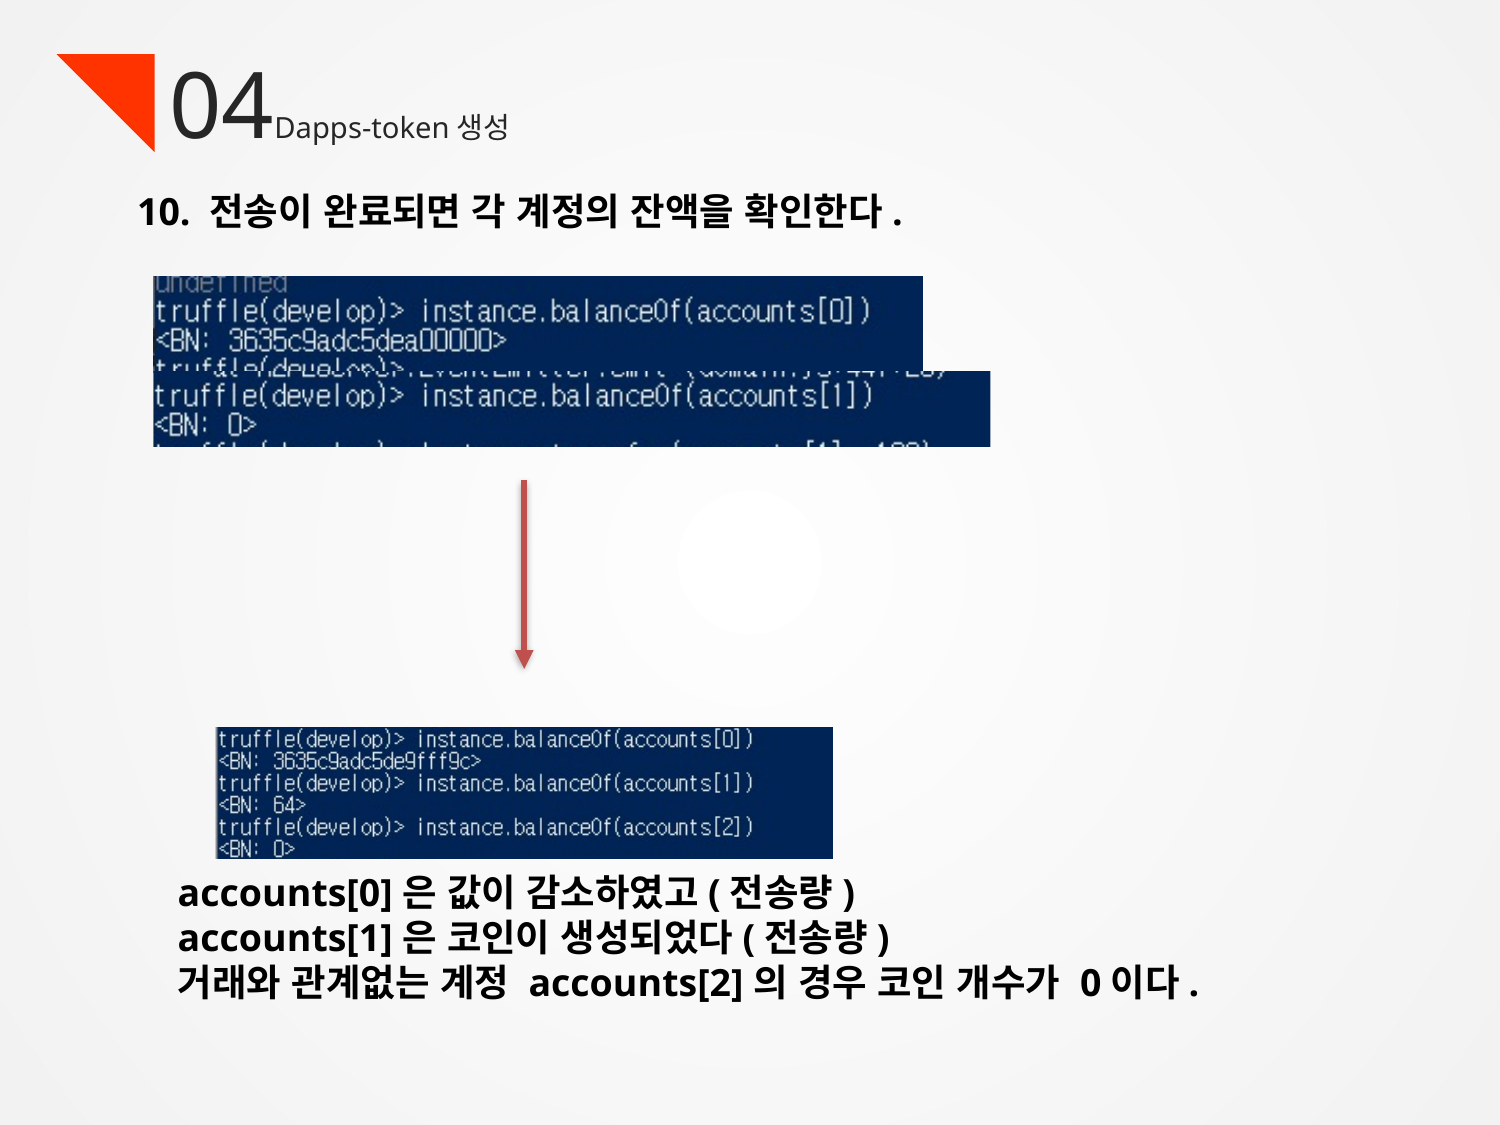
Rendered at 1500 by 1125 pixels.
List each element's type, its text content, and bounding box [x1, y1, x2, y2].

text_box 10. 전송이 완료되면 각 계정의 잔액을 확인한다. [122, 180, 1422, 240]
text_box accounts[0]은 값이 감소하였고(전송량) accounts[1]은 코인이 생성되었다(전송량) 거래와 관계없는 계정 accounts[2]의 경우 코인 개수가 0이다. [162, 861, 1436, 1012]
picture [153, 276, 991, 447]
picture [215, 727, 833, 860]
text_box 04Dapps-token생성 [154, 39, 662, 165]
text_box [54, 51, 154, 154]
